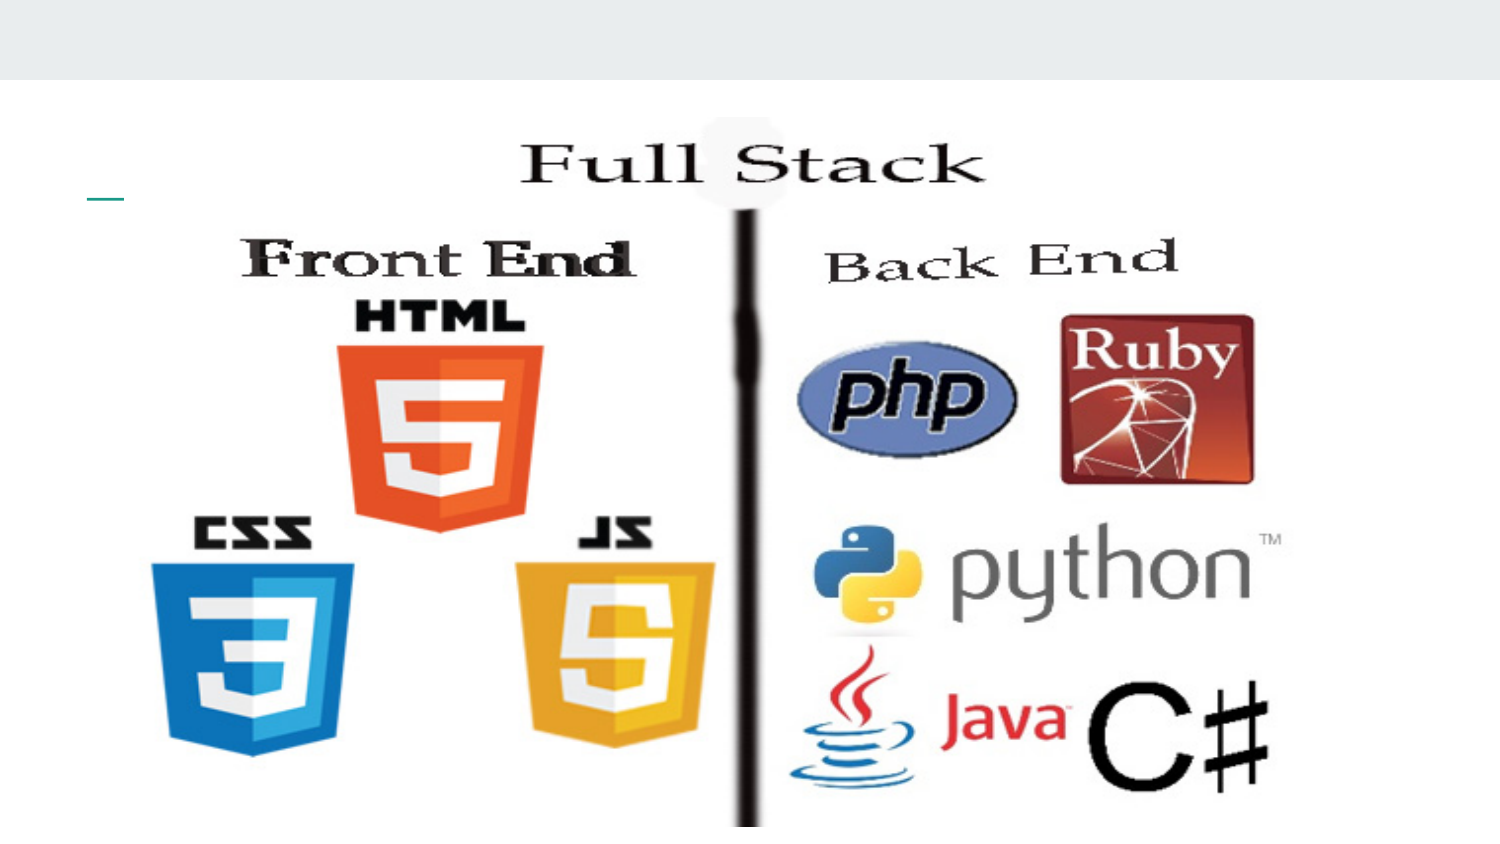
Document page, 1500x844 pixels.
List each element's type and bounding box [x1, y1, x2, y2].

picture [124, 116, 1309, 827]
